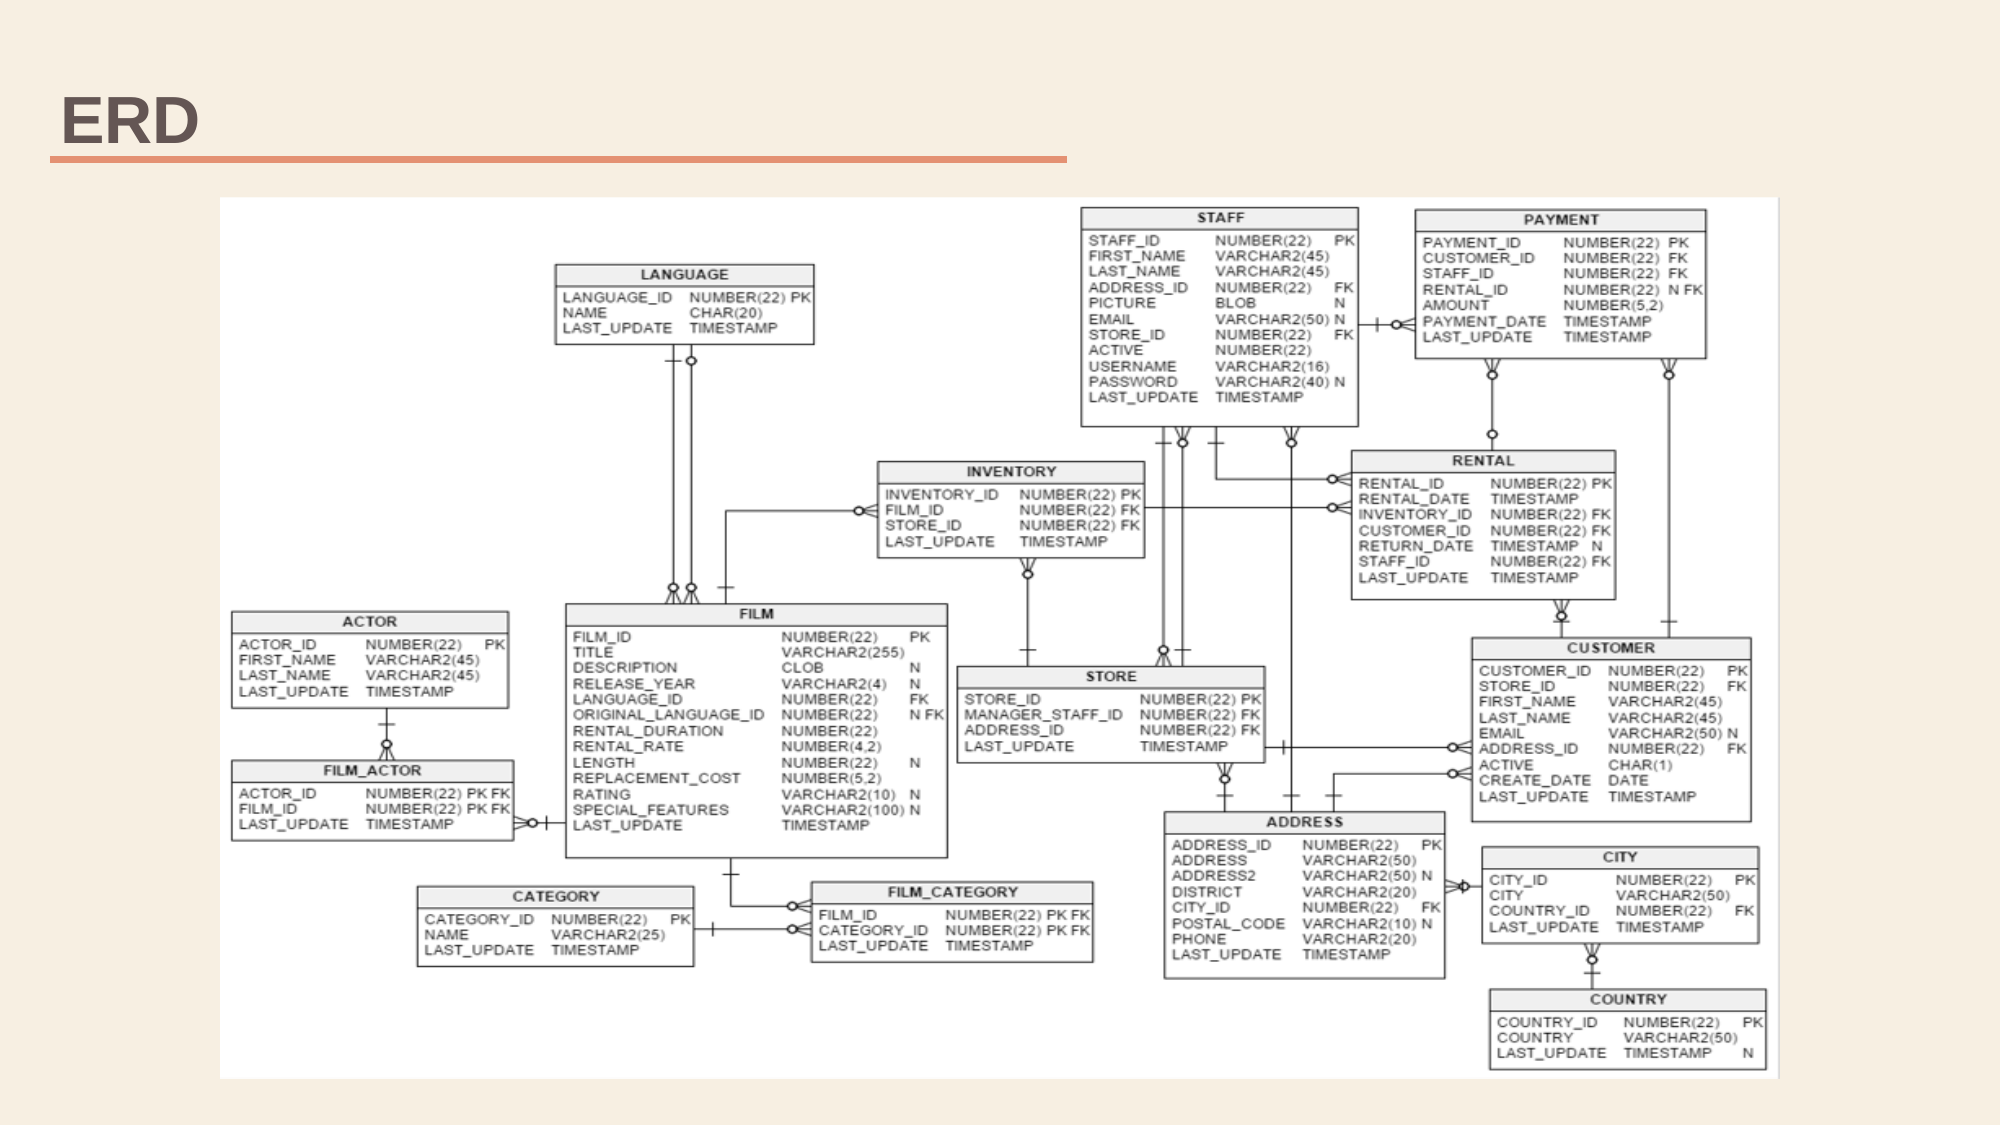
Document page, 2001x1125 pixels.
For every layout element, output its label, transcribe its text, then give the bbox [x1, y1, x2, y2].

picture [220, 196, 1780, 1080]
text_box ERD [45, 69, 218, 166]
